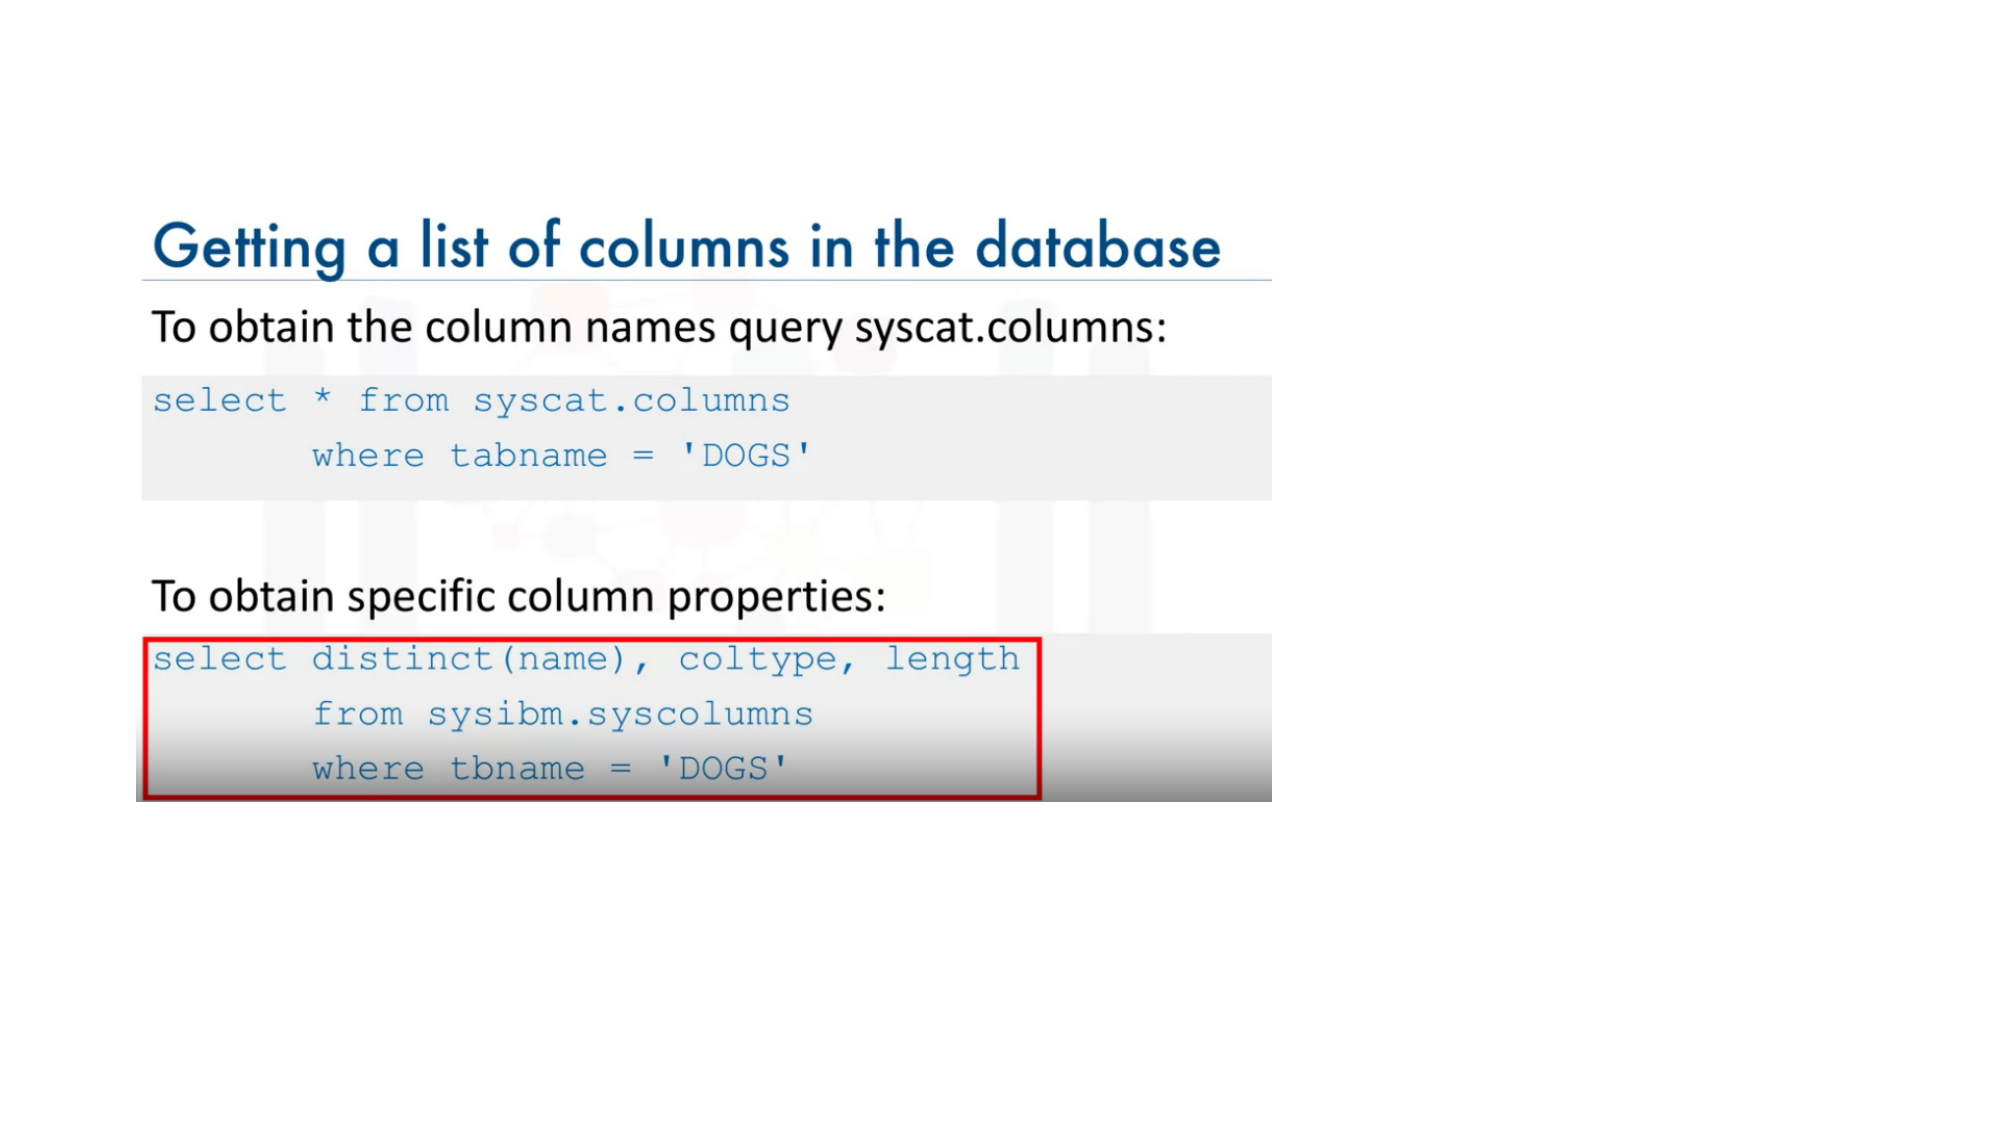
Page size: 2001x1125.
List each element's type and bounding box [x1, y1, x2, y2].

picture [136, 206, 1272, 802]
